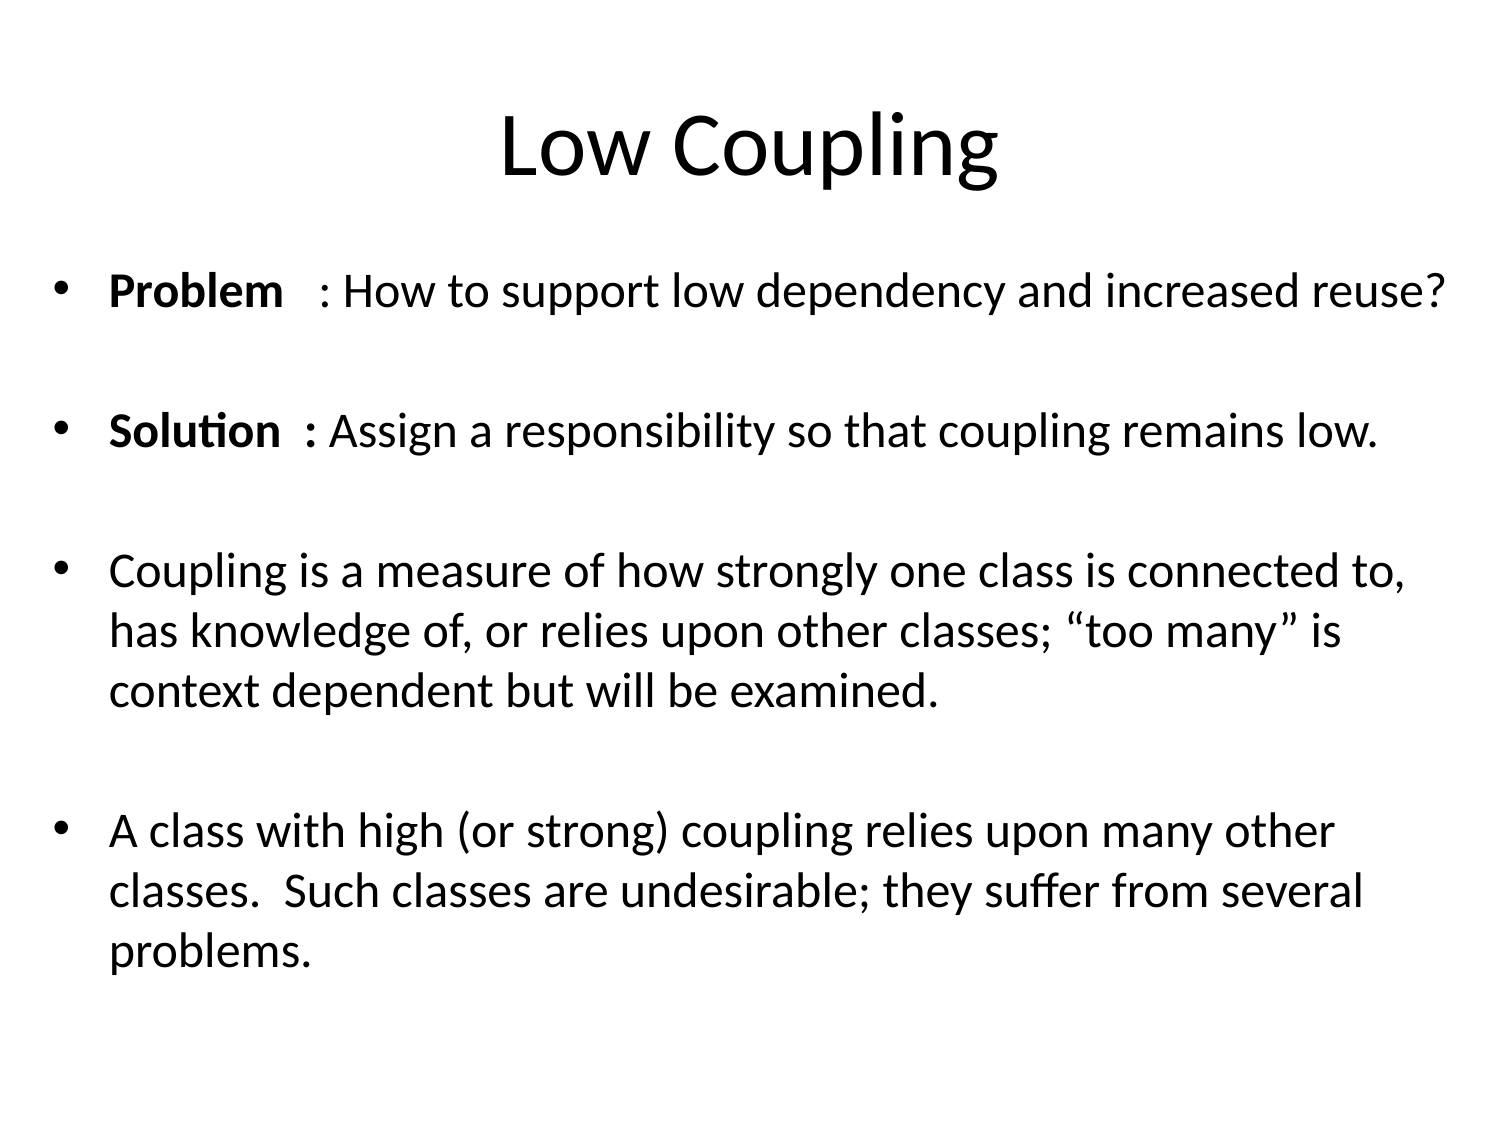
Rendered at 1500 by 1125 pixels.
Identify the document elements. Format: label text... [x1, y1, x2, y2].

title Low Coupling [75, 45, 1425, 233]
list Problem : How to support low dependency and increased reuse? Solution : Assign a responsibility so that coupling remains low. Coupling is a measure of how strongly one class is connected to, has knowledge of, or relies upon other classes; “too many” is context dependent but will be examined. A class with high (or strong) coupling relies upon many other classes. Such classes are undesirable; they suffer from several problems. [37, 249, 1481, 925]
